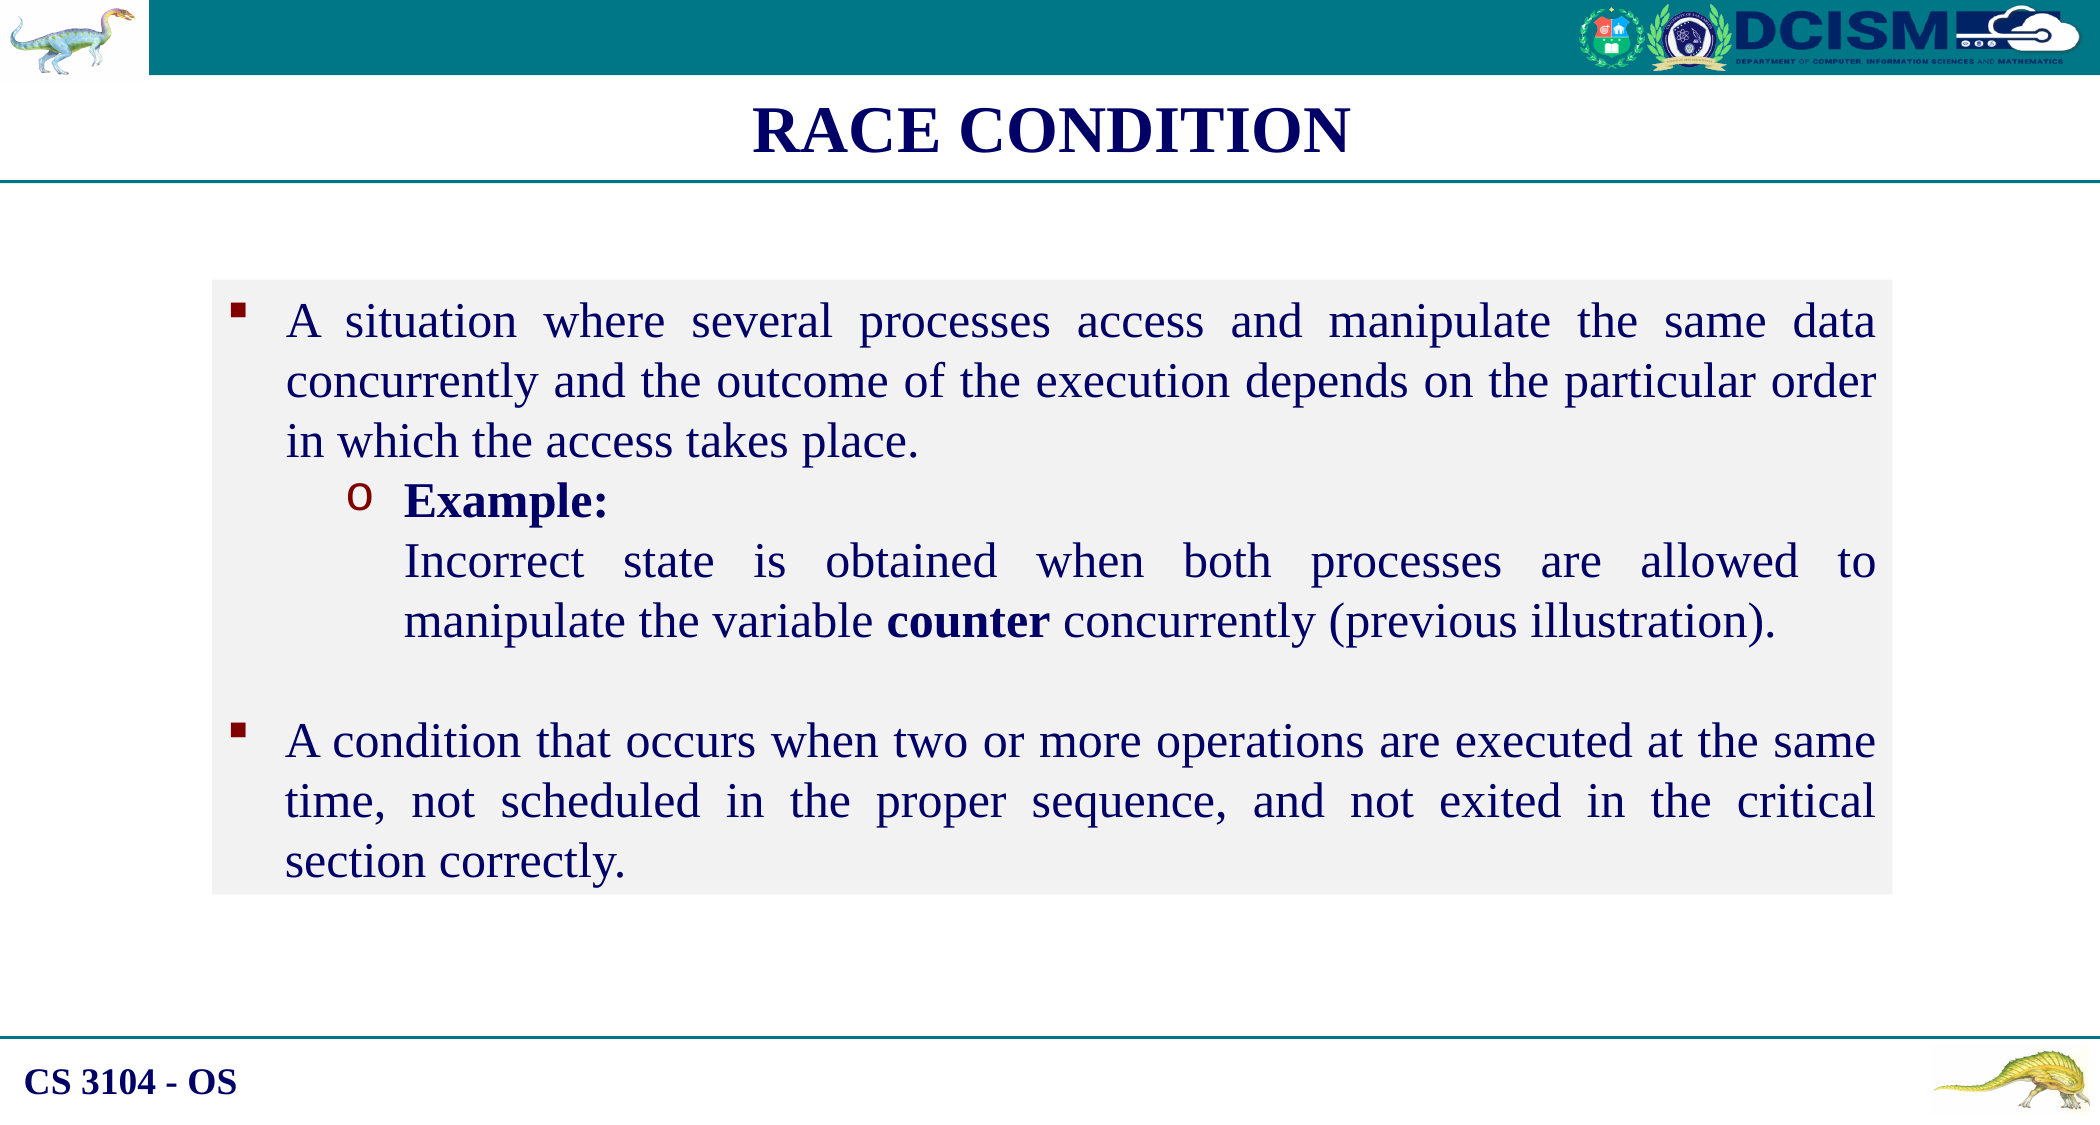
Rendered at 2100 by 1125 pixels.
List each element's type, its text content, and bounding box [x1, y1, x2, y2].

text_box RACE CONDITION [18, 78, 2086, 173]
text_box A situation where several processes access and manipulate the same data concurrently and the outcome of the execution depends on the particular order in which the access takes place. Example: Incorrect state is obtained when both processes are allowed to manipulate the variable counter concurrently (previous illustration). A condition that occurs when two or more operations are executed at the same time, not scheduled in the proper sequence, and not exited in the critical section correctly. [212, 279, 1893, 895]
picture [0, 0, 149, 82]
picture [1572, 0, 2094, 76]
picture [1931, 1044, 2090, 1115]
